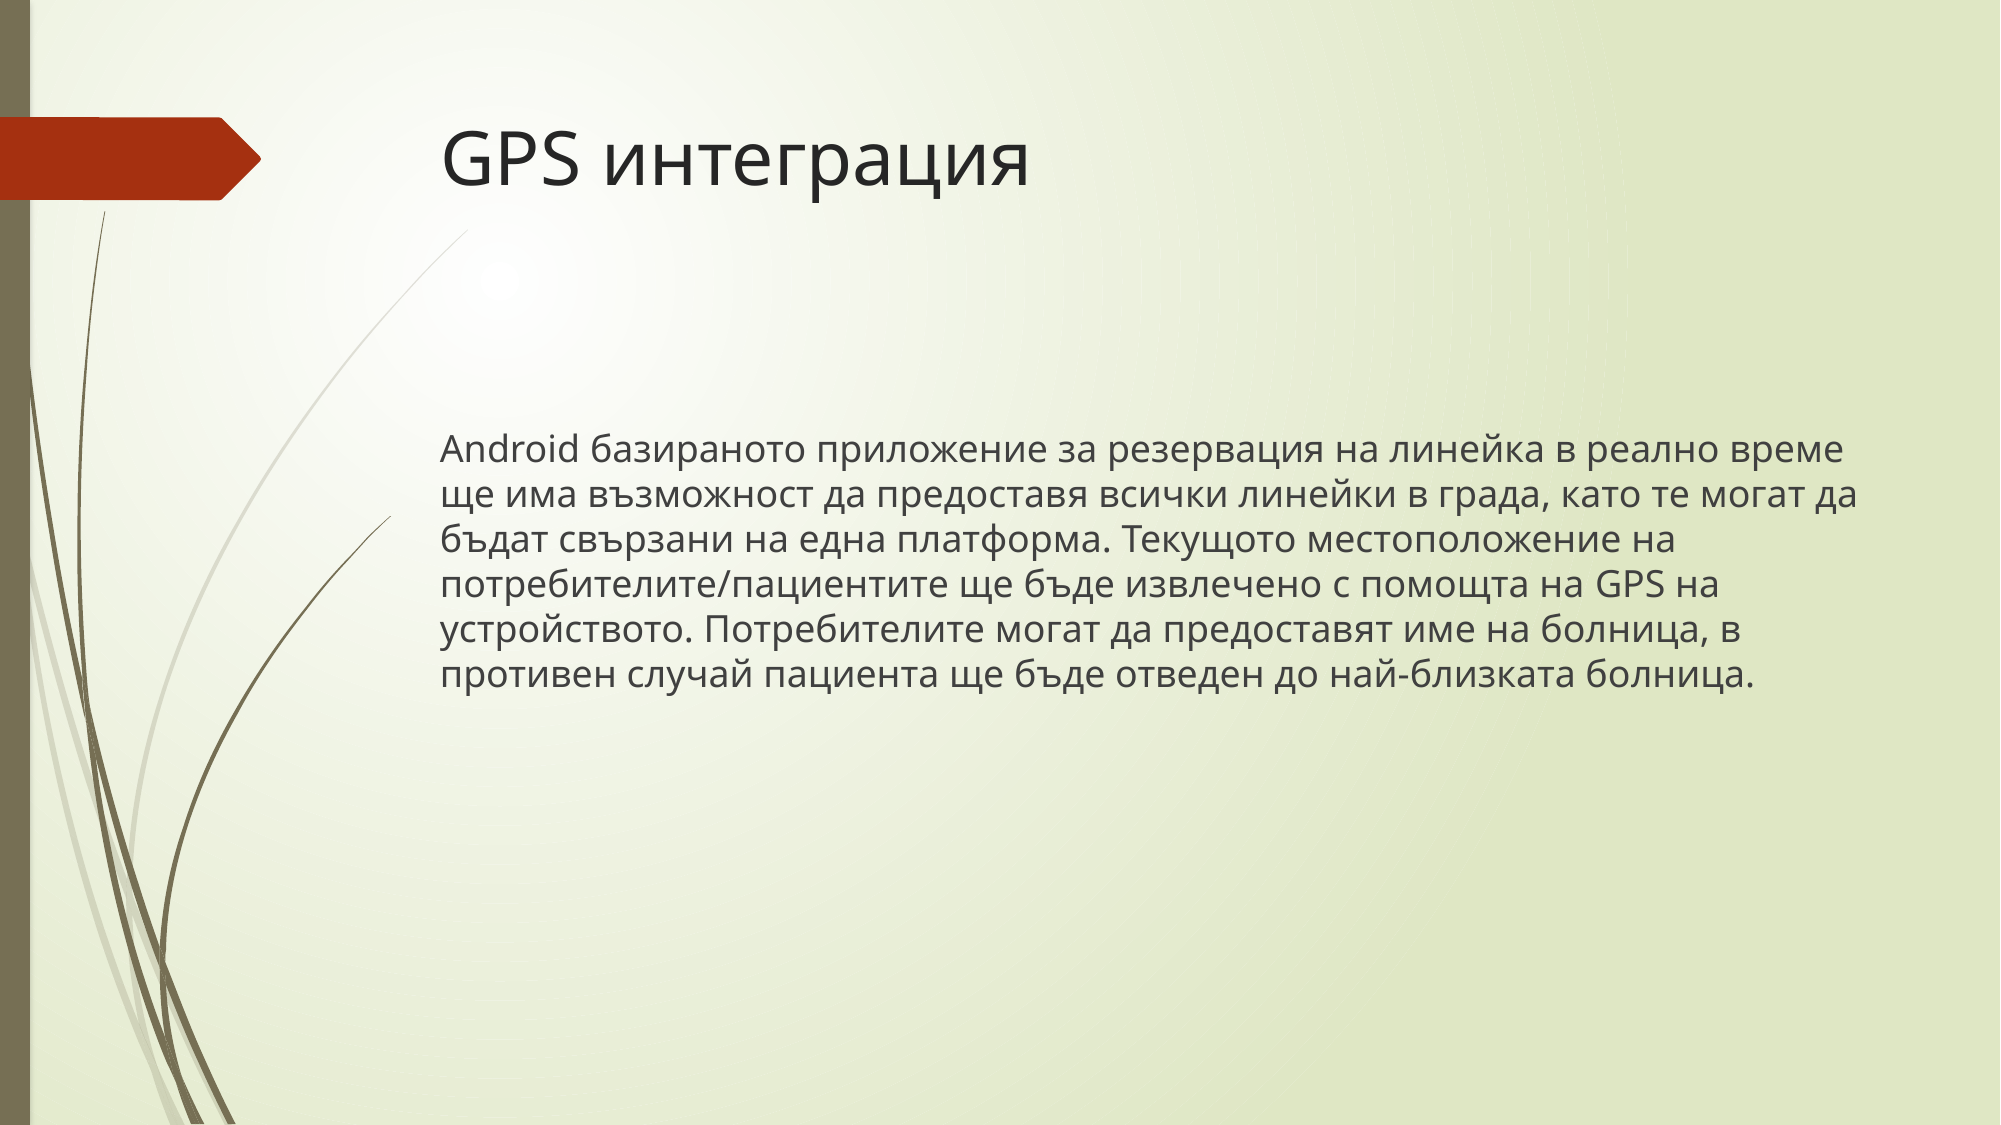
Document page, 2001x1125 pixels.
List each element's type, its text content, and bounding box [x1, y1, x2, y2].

list Android базираното приложение за резервация на линейка в реално време ще има възможност да предоставя всички линейки в града, като те могат да бъдат свързани на една платформа. Текущото местоположение на потребителите/пациентите ще бъде извлечено с помощта на GPS на устройството. Потребителите могат да предоставят име на болница, в противен случай пациента ще бъде отведен до най-близката болница. [424, 417, 1888, 1038]
title GPS интеграция [425, 102, 1888, 313]
